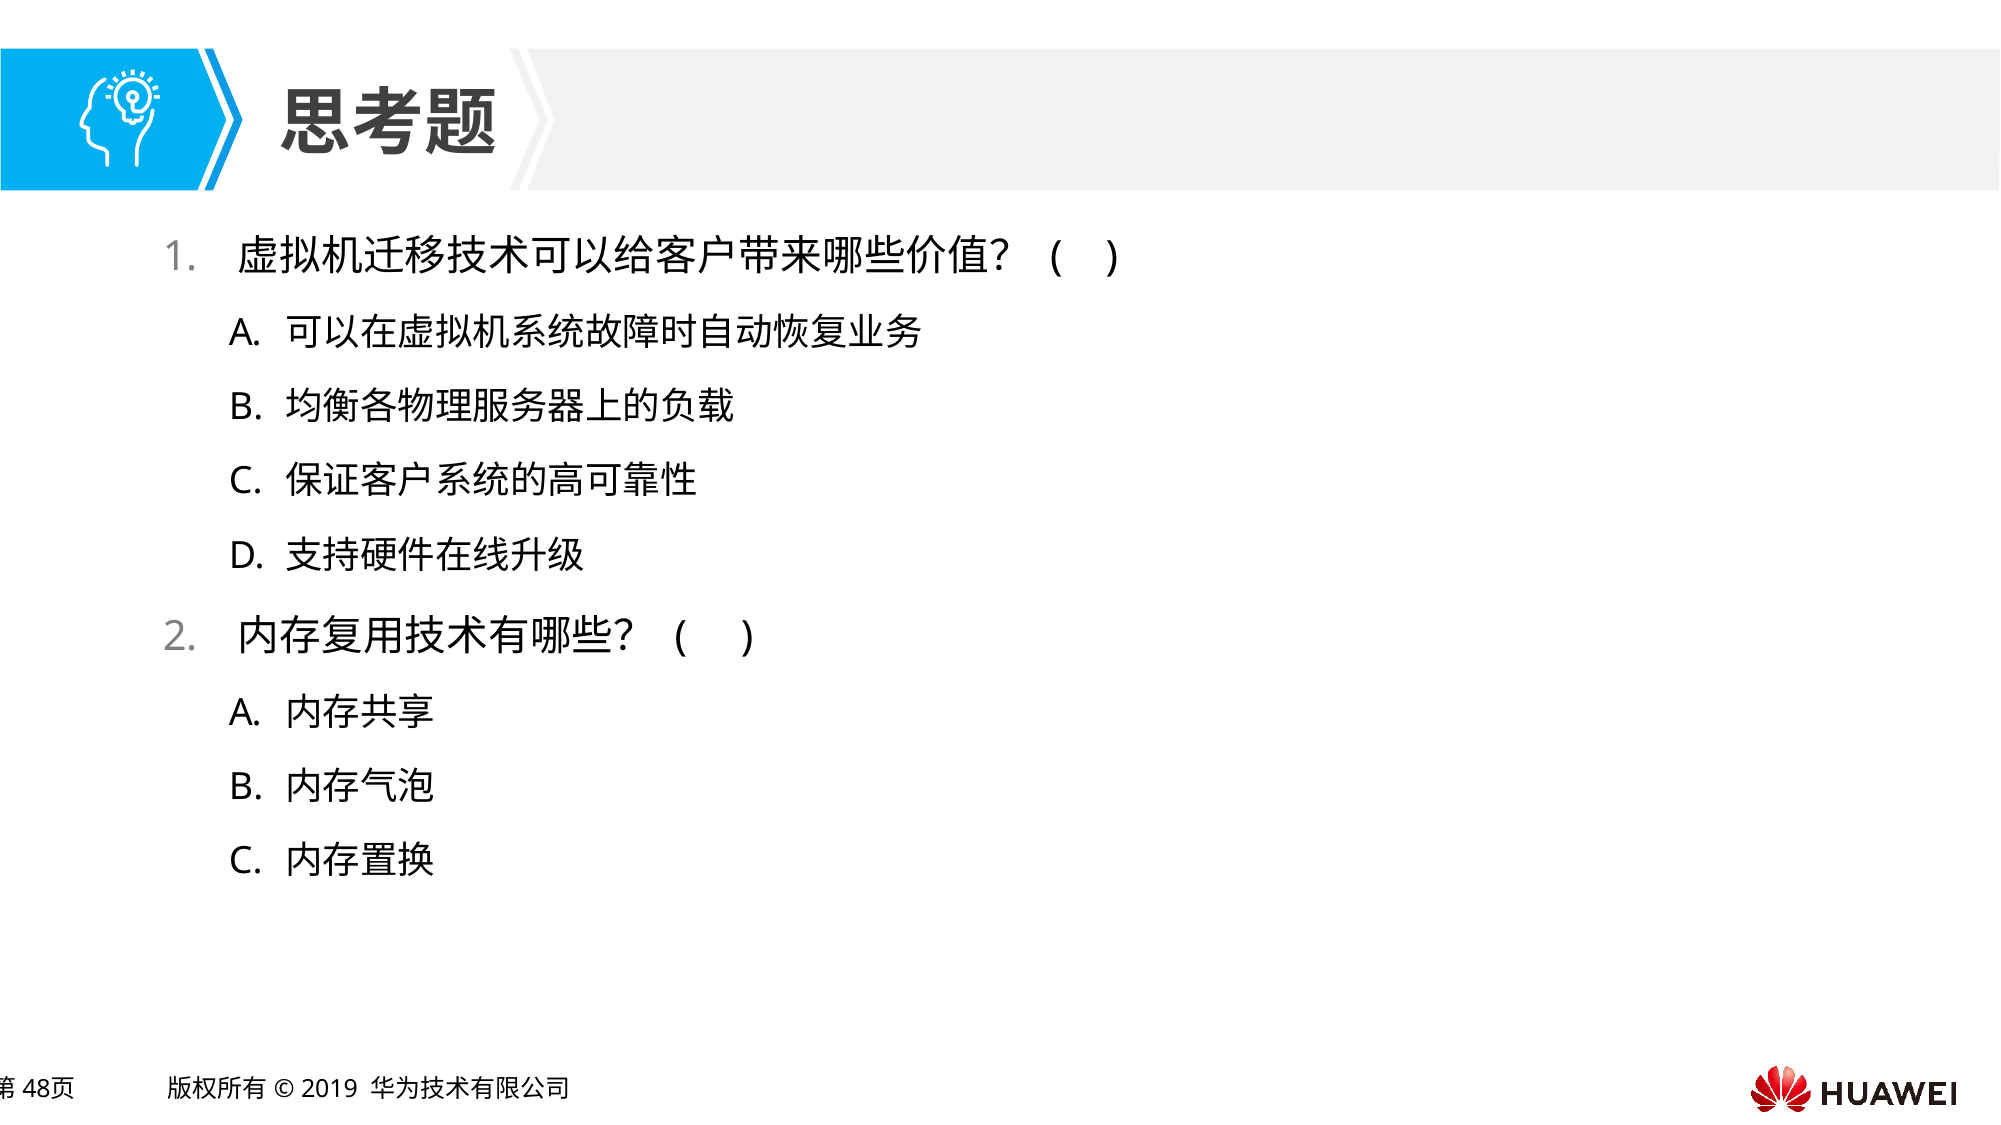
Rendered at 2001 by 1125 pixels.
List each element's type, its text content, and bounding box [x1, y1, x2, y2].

picture [1751, 1066, 1956, 1112]
list 虚拟机迁移技术可以给客户带来哪些价值？ ( ) 可以在虚拟机系统故障时自动恢复业务 均衡各物理服务器上的负载 保证客户系统的高可靠性 支持硬件在线升级 内存复用技术有哪些？ ( ) 内存共享 内存气泡 内存置换 [149, 202, 1883, 971]
